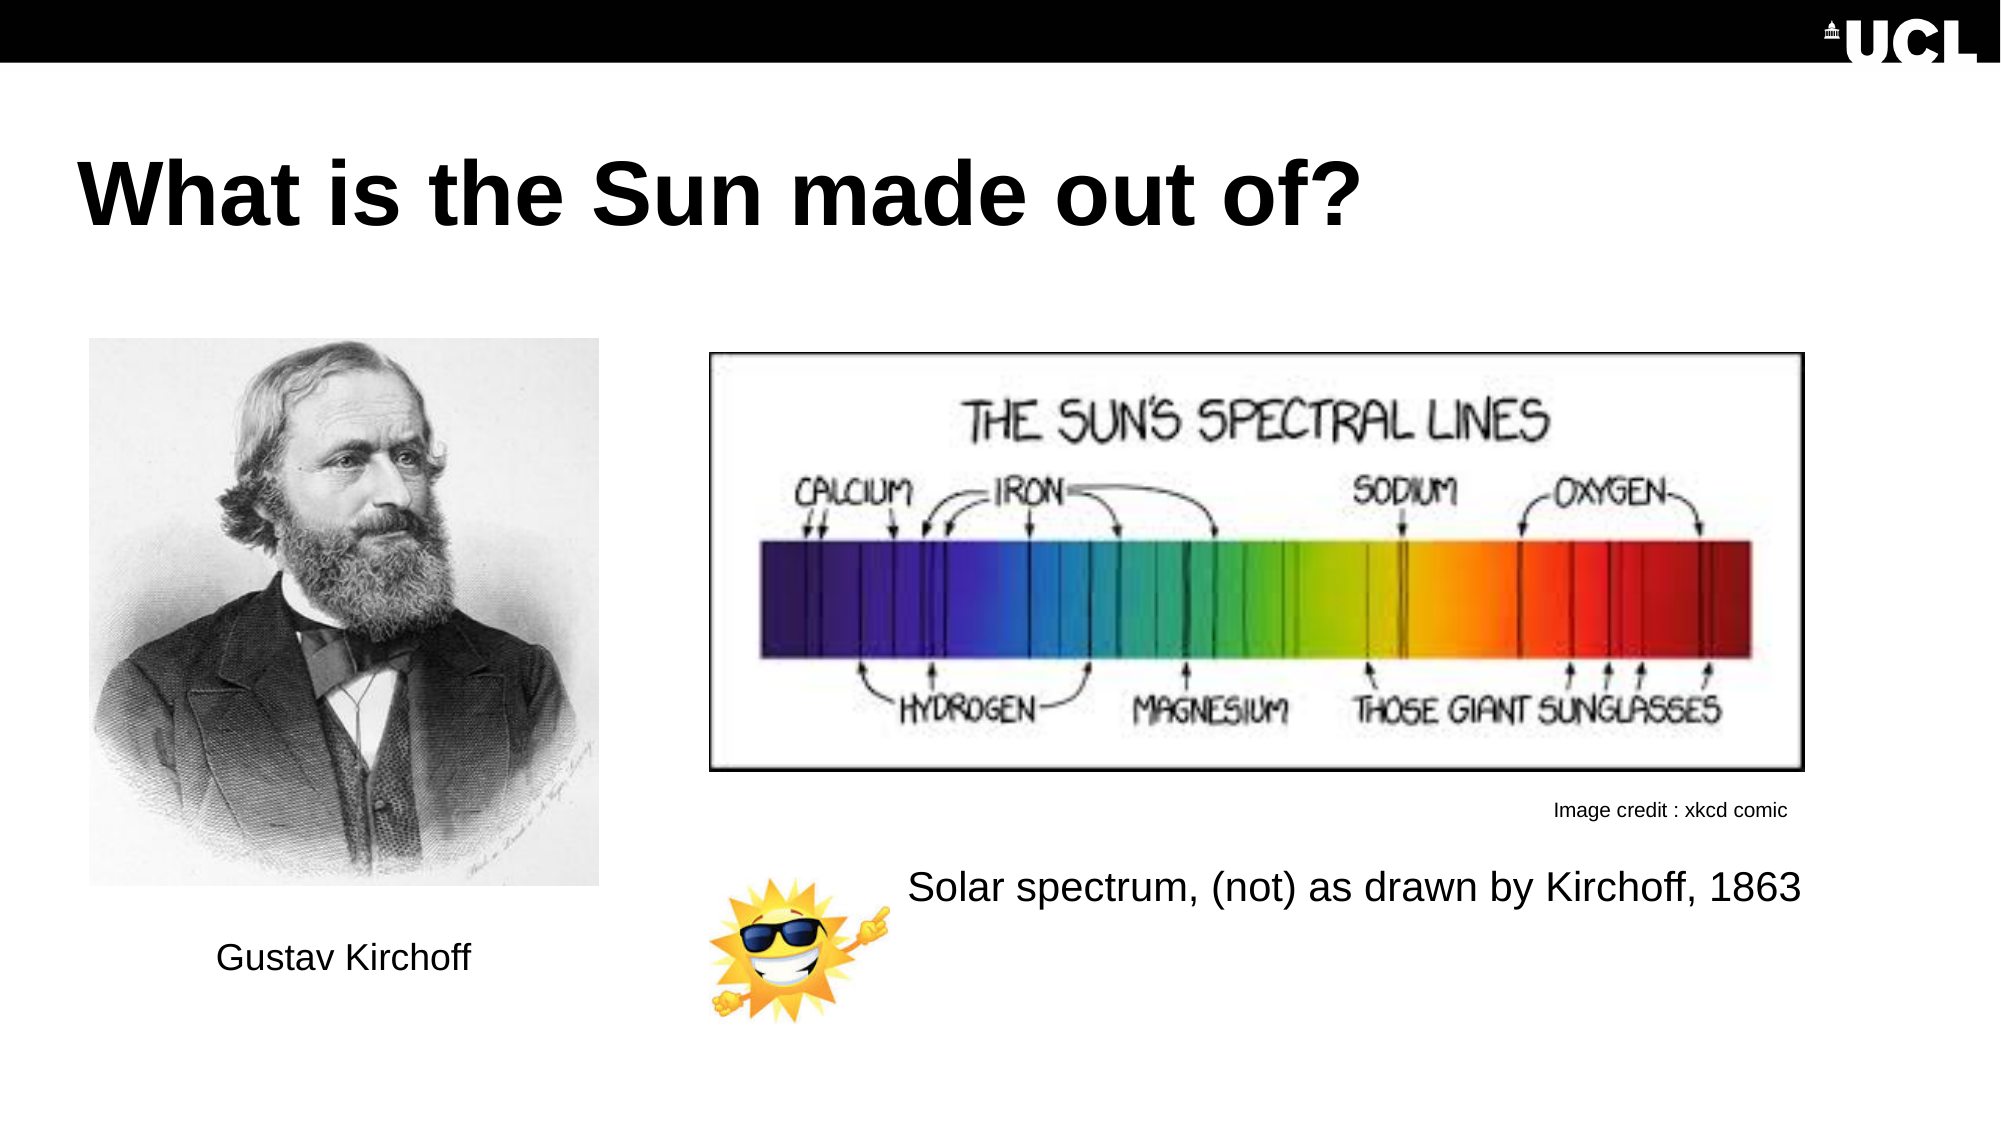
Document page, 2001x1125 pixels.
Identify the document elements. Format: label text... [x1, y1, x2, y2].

picture [0, 0, 2001, 1125]
title What is the Sun made out of? [62, 138, 1805, 366]
text_box Solar spectrum, (not) as drawn by Kirchoff, 1863 [892, 852, 1830, 918]
text_box Gustav Kirchoff [201, 925, 487, 986]
text_box Image credit : xkcd comic [1538, 789, 1803, 830]
